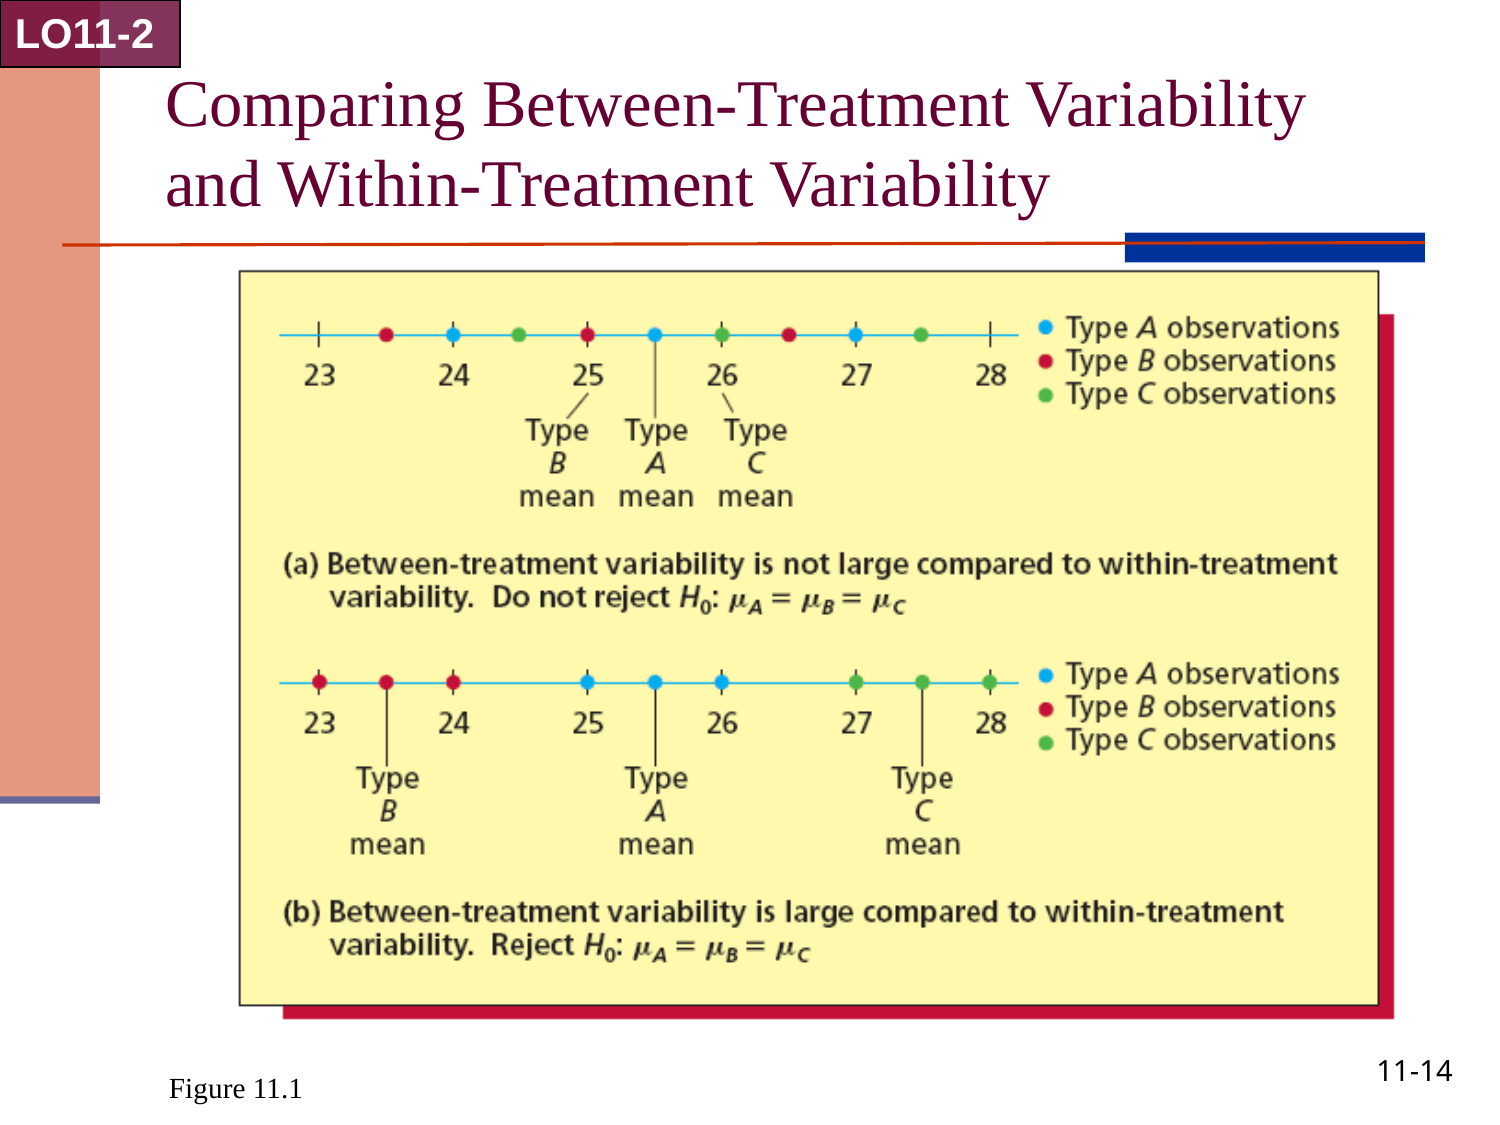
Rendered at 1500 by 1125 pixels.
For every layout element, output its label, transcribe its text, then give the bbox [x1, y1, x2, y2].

picture [229, 266, 1400, 1026]
text_box Figure 11.1 [154, 1062, 742, 1113]
slide_number 11-14 [1155, 1024, 1468, 1100]
title Comparing Between-Treatment Variability and Within-Treatment Variability [150, 45, 1425, 234]
text_box LO11-2 [0, 0, 180, 68]
